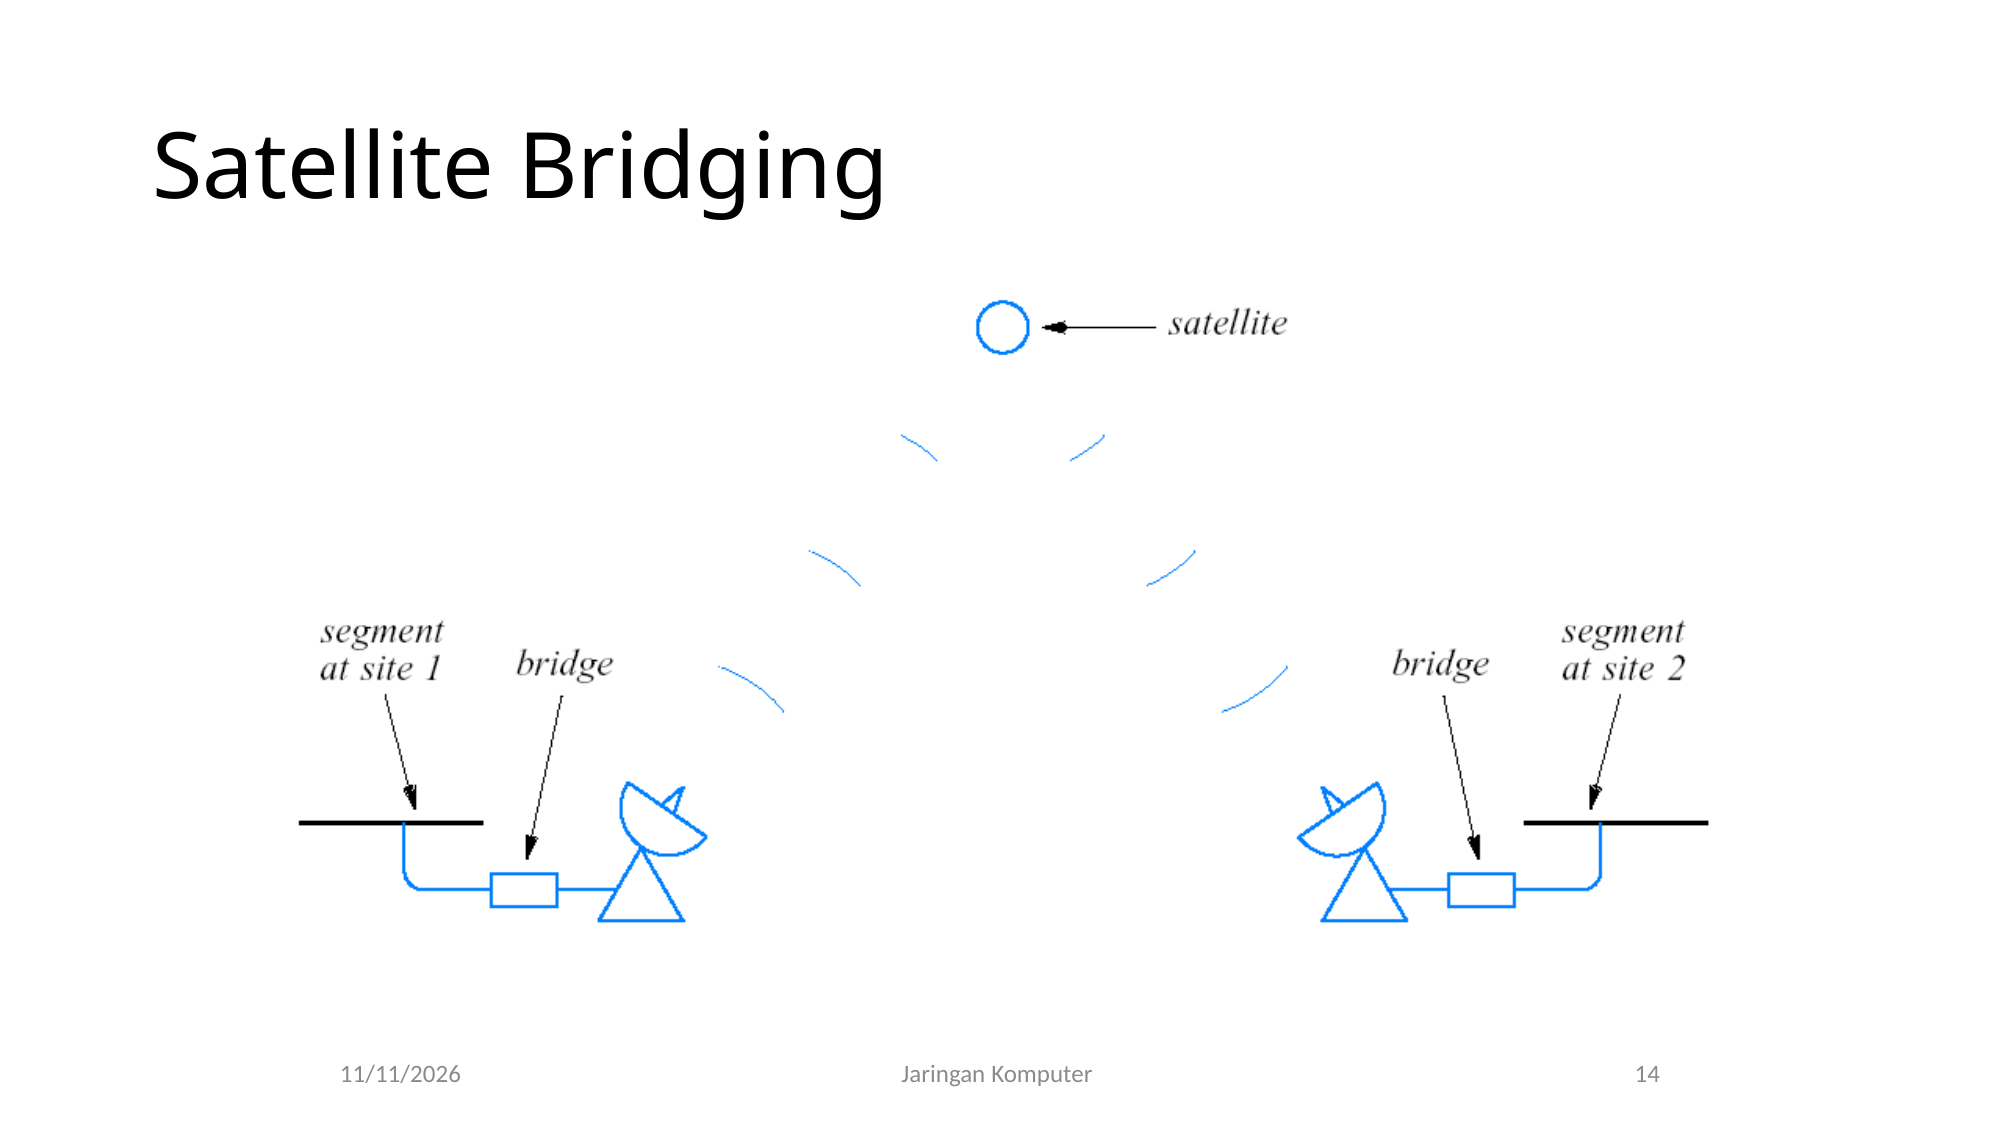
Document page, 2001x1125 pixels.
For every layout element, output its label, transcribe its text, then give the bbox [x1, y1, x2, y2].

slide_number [324, 1042, 675, 1103]
title Satellite Bridging [137, 59, 1863, 278]
footer Jaringan Komputer [762, 1042, 1238, 1103]
picture [246, 277, 1754, 997]
slide_number 14 [1325, 1042, 1675, 1103]
